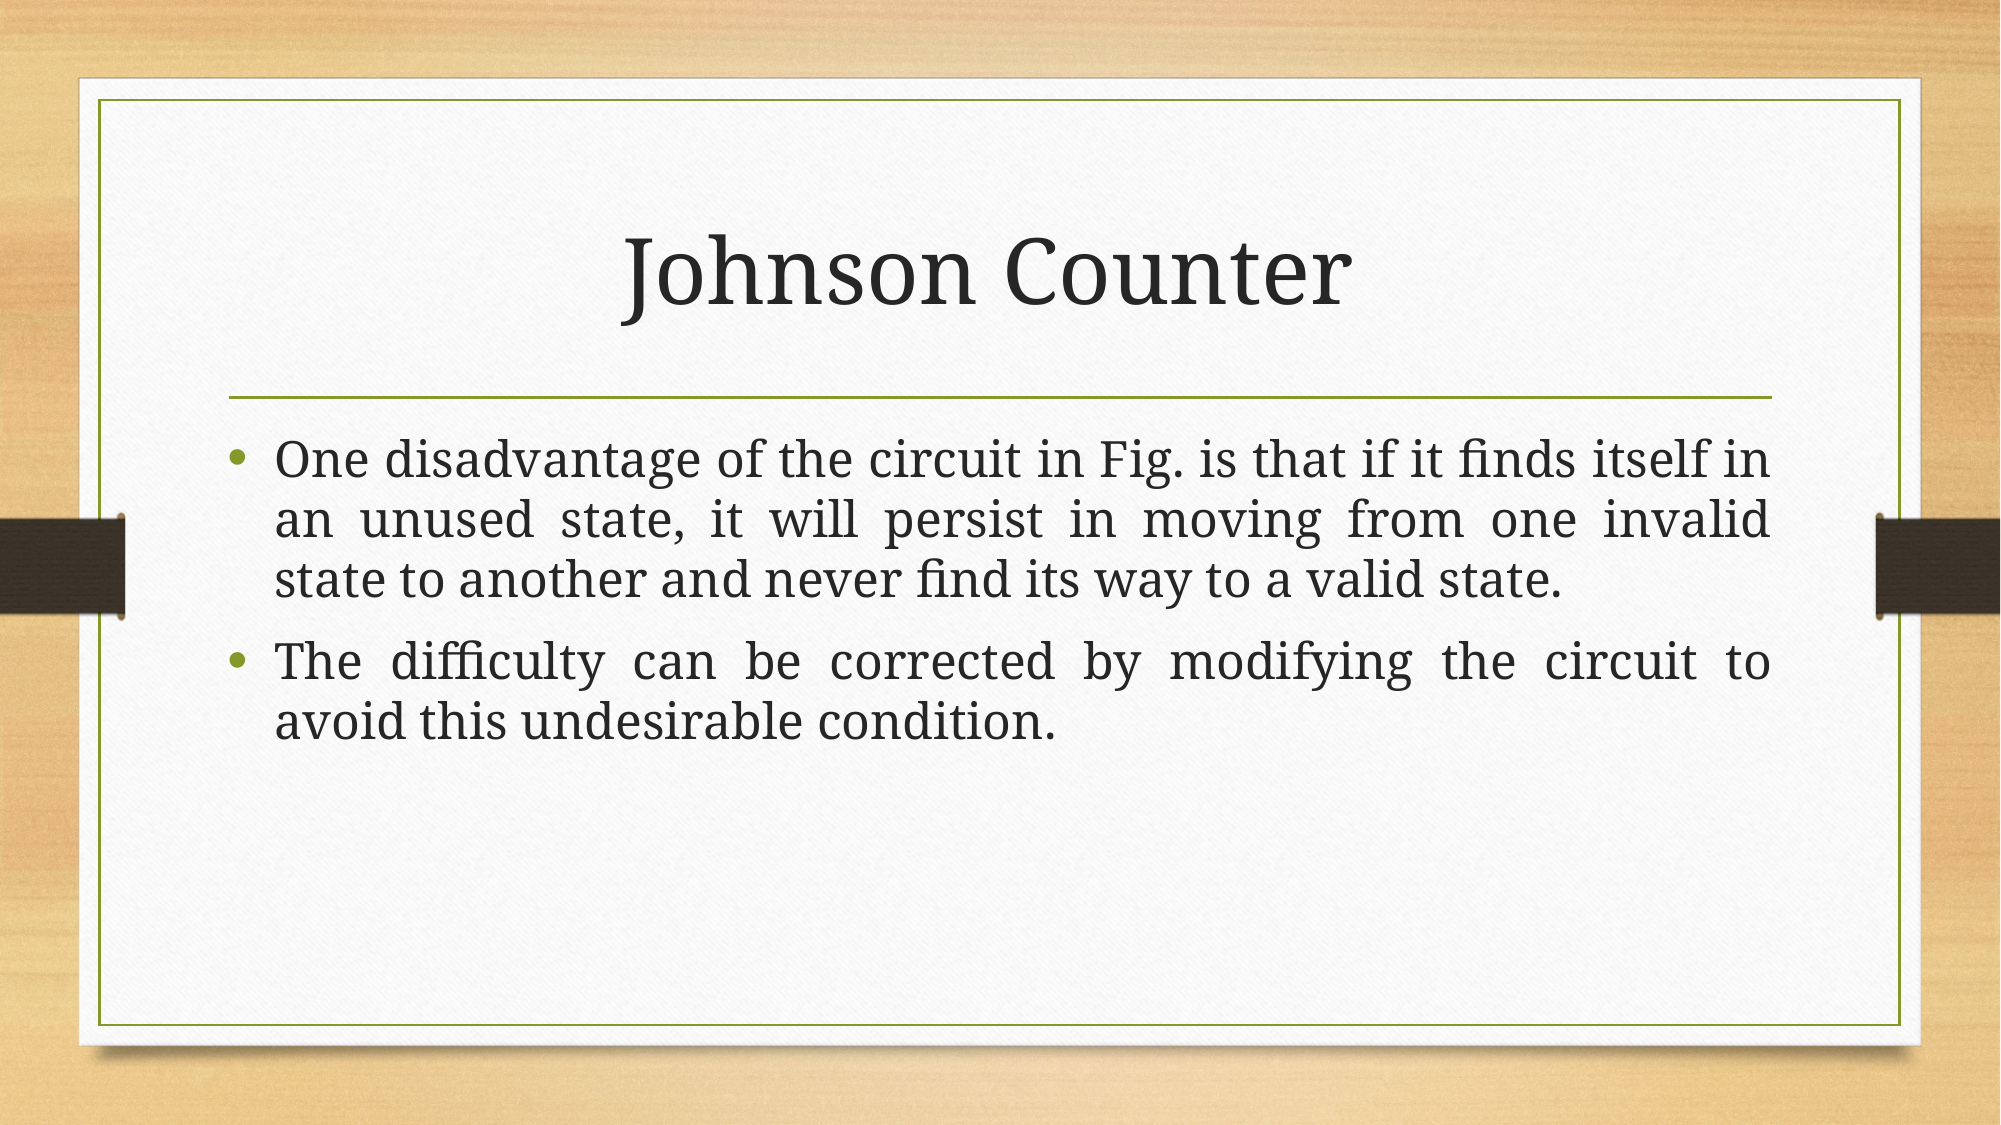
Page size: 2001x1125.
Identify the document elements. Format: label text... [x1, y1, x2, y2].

list One disadvantage of the circuit in Fig. is that if it finds itself in an unused state, it will persist in moving from one invalid state to another and never find its way to a valid state. The difficulty can be corrected by modifying the circuit to avoid this undesirable condition. [212, 419, 1788, 964]
picture [0, 0, 2001, 1125]
title Johnson Counter [212, 161, 1788, 375]
